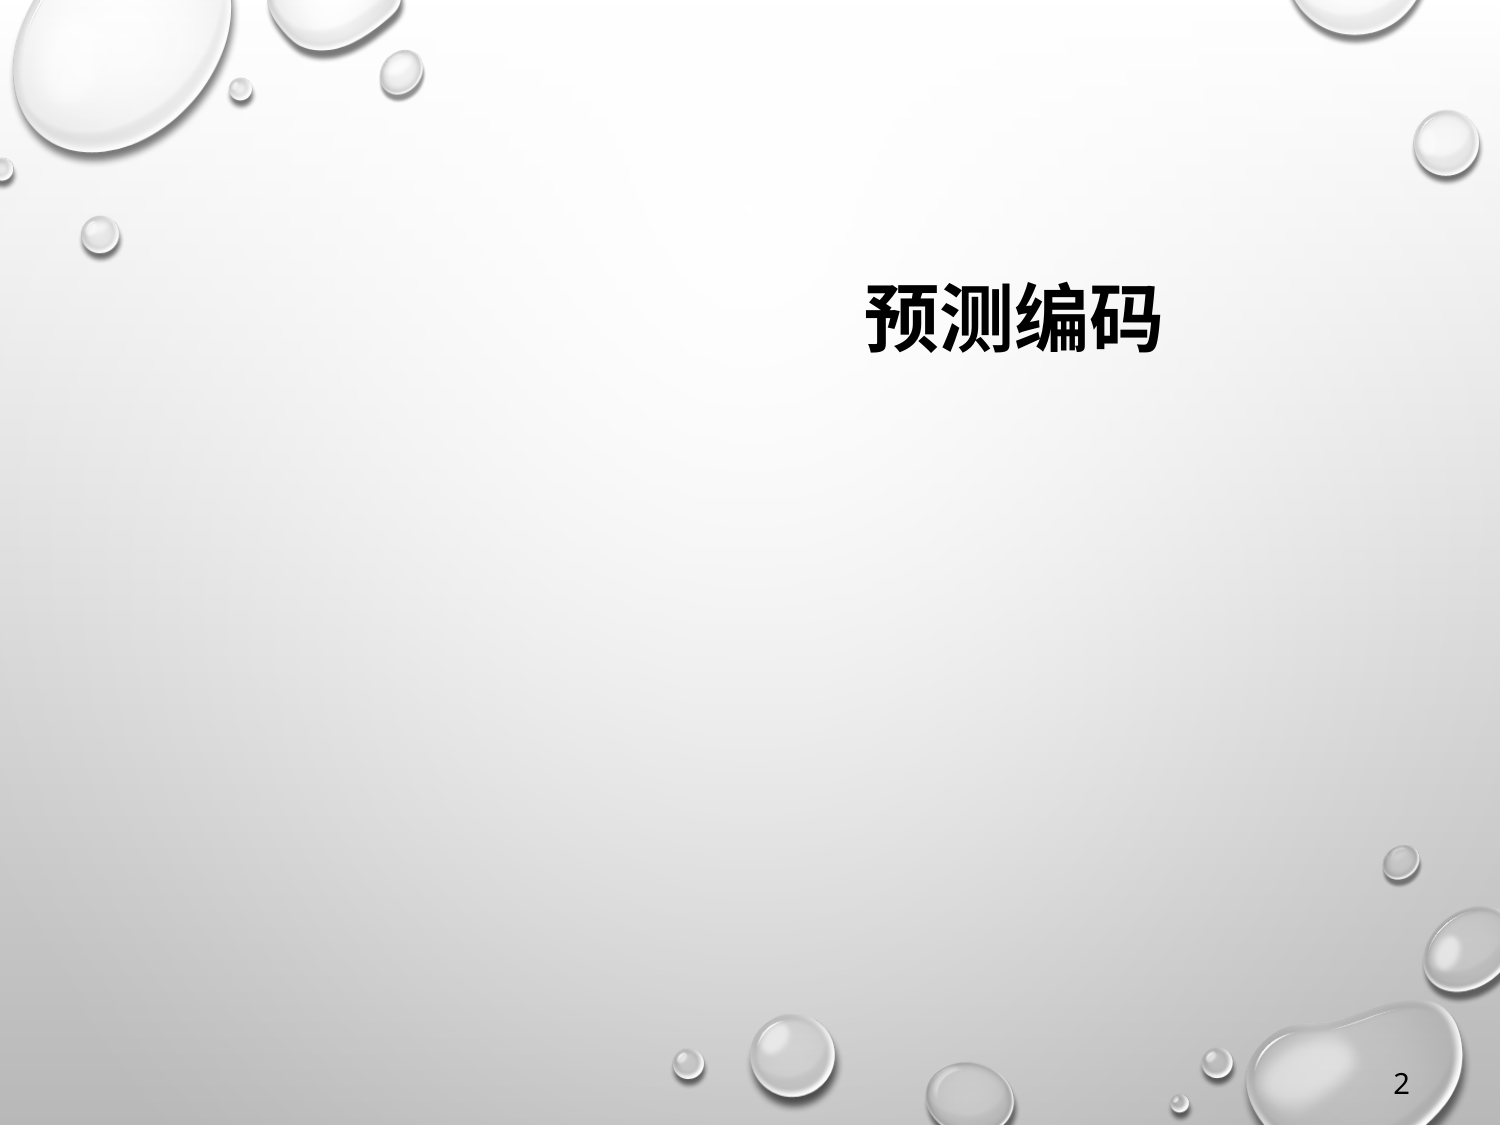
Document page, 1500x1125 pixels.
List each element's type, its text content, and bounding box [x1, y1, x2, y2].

text_box [1112, 1037, 1425, 1113]
picture [0, 0, 1500, 1125]
title 预测编码 [563, 231, 1500, 371]
